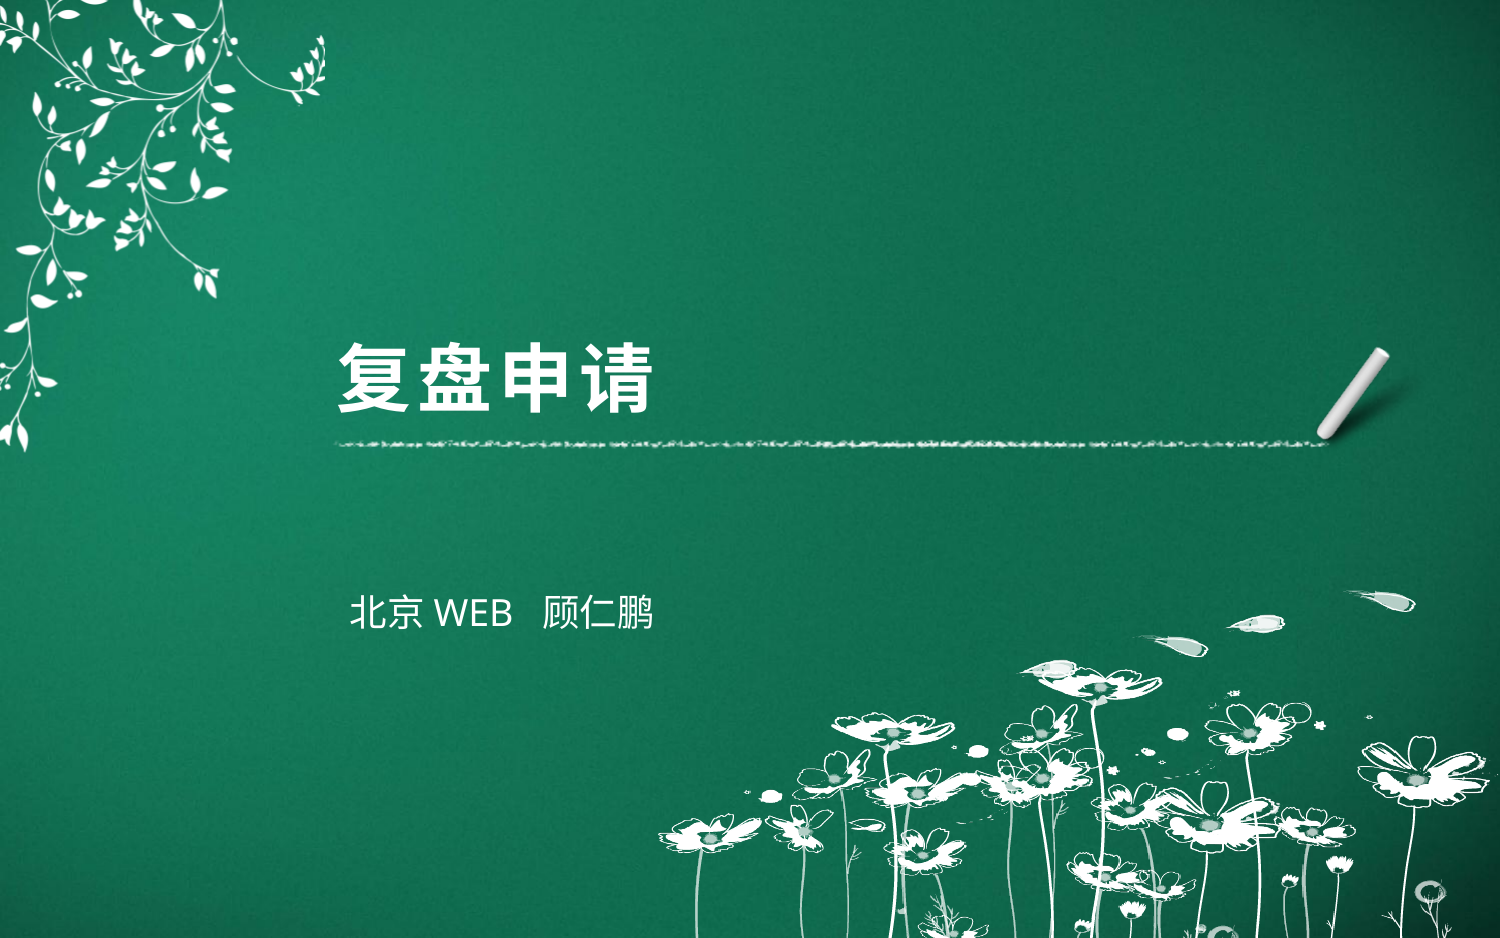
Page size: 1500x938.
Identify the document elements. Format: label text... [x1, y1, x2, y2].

picture [0, 0, 1500, 938]
text_box 北京WEB 顾仁鹏 [338, 590, 656, 633]
text_box 复盘申请 [331, 326, 1376, 415]
